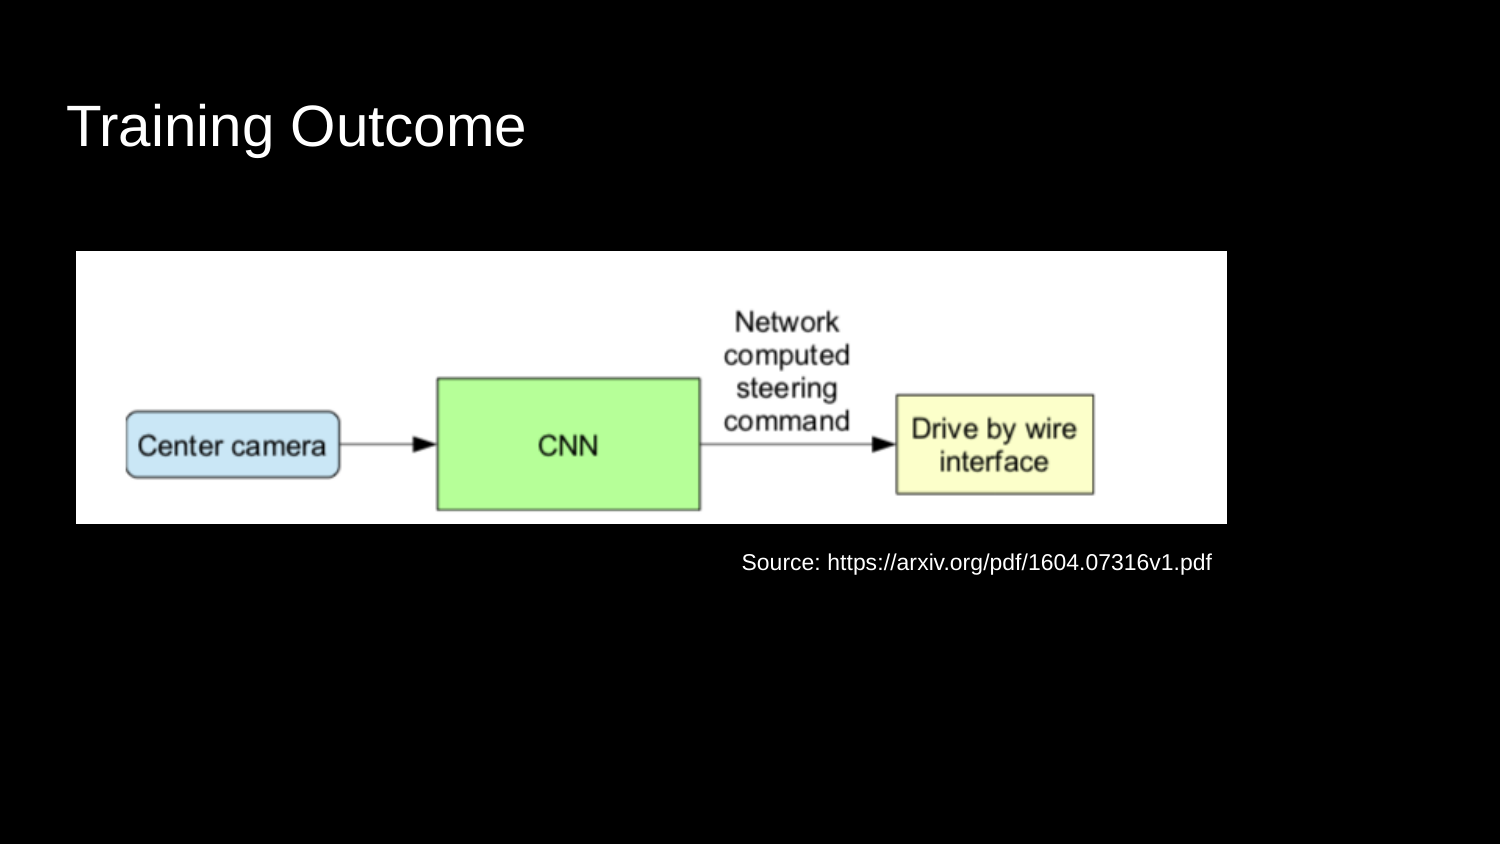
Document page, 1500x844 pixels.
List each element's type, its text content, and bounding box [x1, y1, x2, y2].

title Training Outcome [51, 72, 1449, 167]
text_box Source: https://arxiv.org/pdf/1604.07316v1.pdf [726, 532, 1239, 570]
picture [76, 251, 1227, 525]
